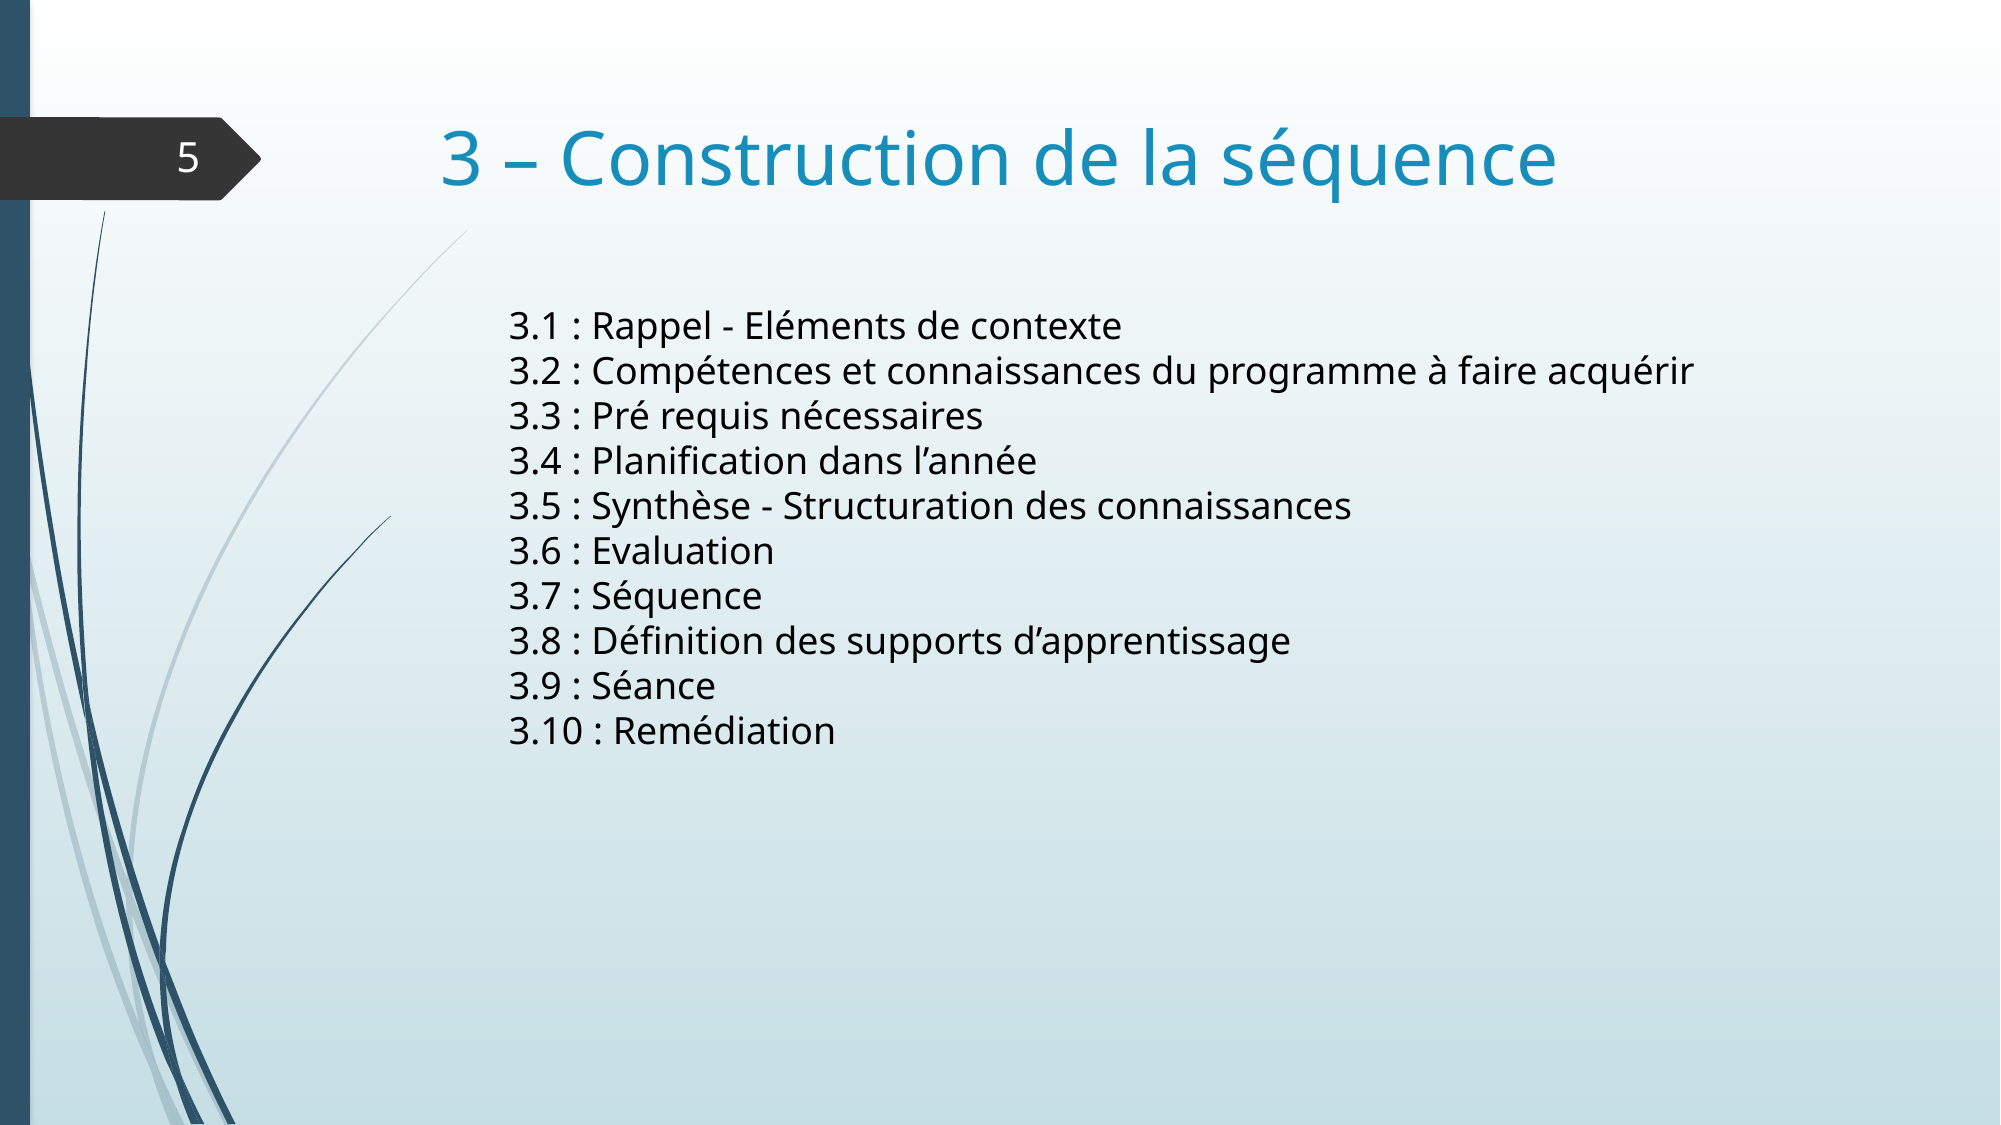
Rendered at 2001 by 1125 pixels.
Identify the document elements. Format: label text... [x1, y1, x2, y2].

title 3 – Construction de la séquence [425, 102, 1888, 313]
slide_number 5 [87, 129, 216, 190]
text_box 3.1 : Rappel - Eléments de contexte 3.2 : Compétences et connaissances du programme à faire acquérir 3.3 : Pré requis nécessaires 3.4 : Planification dans l’année 3.5 : Synthèse - Structuration des connaissances 3.6 : Evaluation 3.7 : Séquence 3.8 : Définition des supports d’apprentissage 3.9 : Séance 3.10 : Remédiation [494, 294, 1711, 760]
